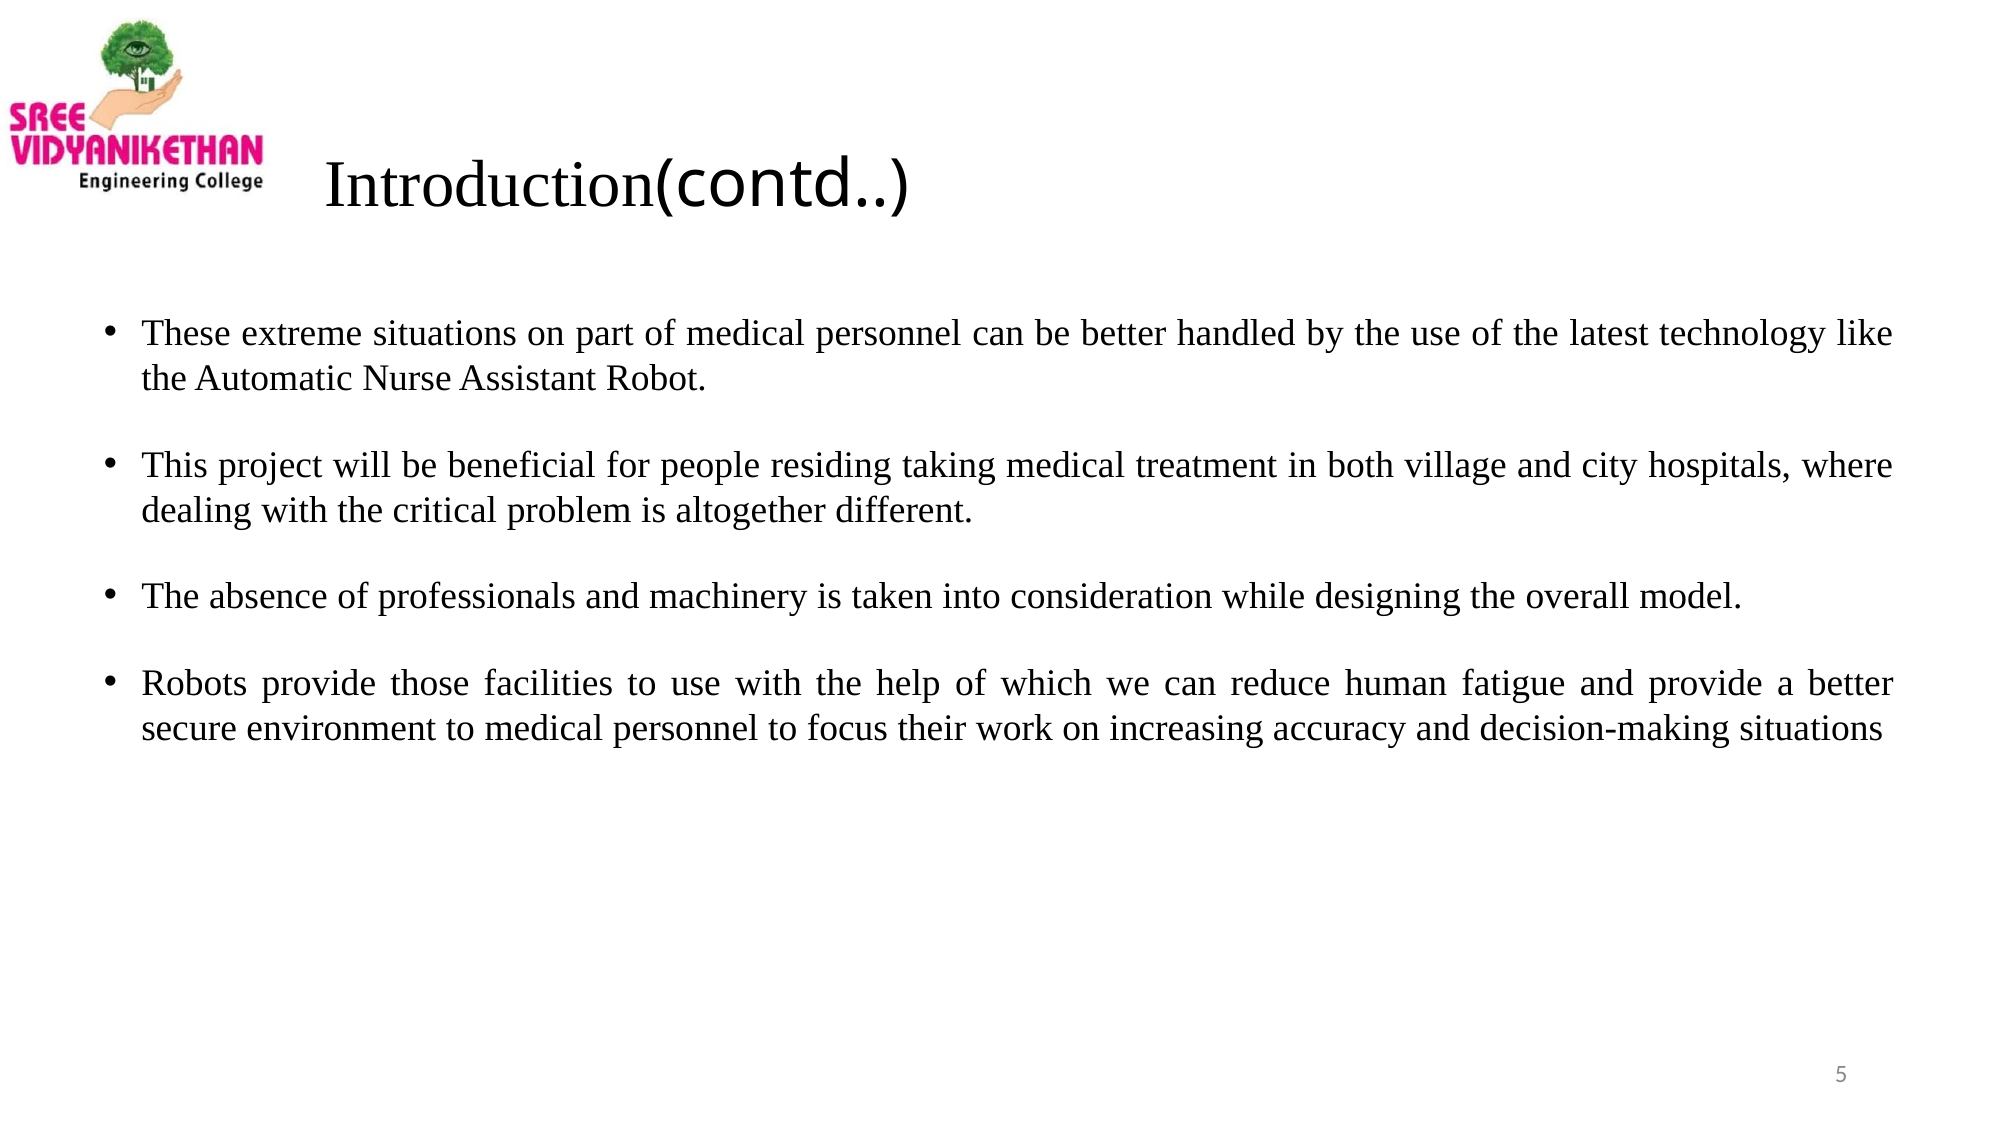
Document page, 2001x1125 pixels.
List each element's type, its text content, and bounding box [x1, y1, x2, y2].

list These extreme situations on part of medical personnel can be better handled by the use of the latest technology like the Automatic Nurse Assistant Robot. This project will be beneficial for people residing taking medical treatment in both village and city hospitals, where dealing with the critical problem is altogether different. The absence of professionals and machinery is taken into consideration while designing the overall model. Robots provide those facilities to use with the help of which we can reduce human fatigue and provide a better secure environment to medical personnel to focus their work on increasing accuracy and decision-making situations [88, 300, 1912, 1103]
title Introduction(contd..) [171, 96, 1897, 257]
picture [0, 0, 280, 214]
slide_number 5 [1412, 1042, 1863, 1103]
